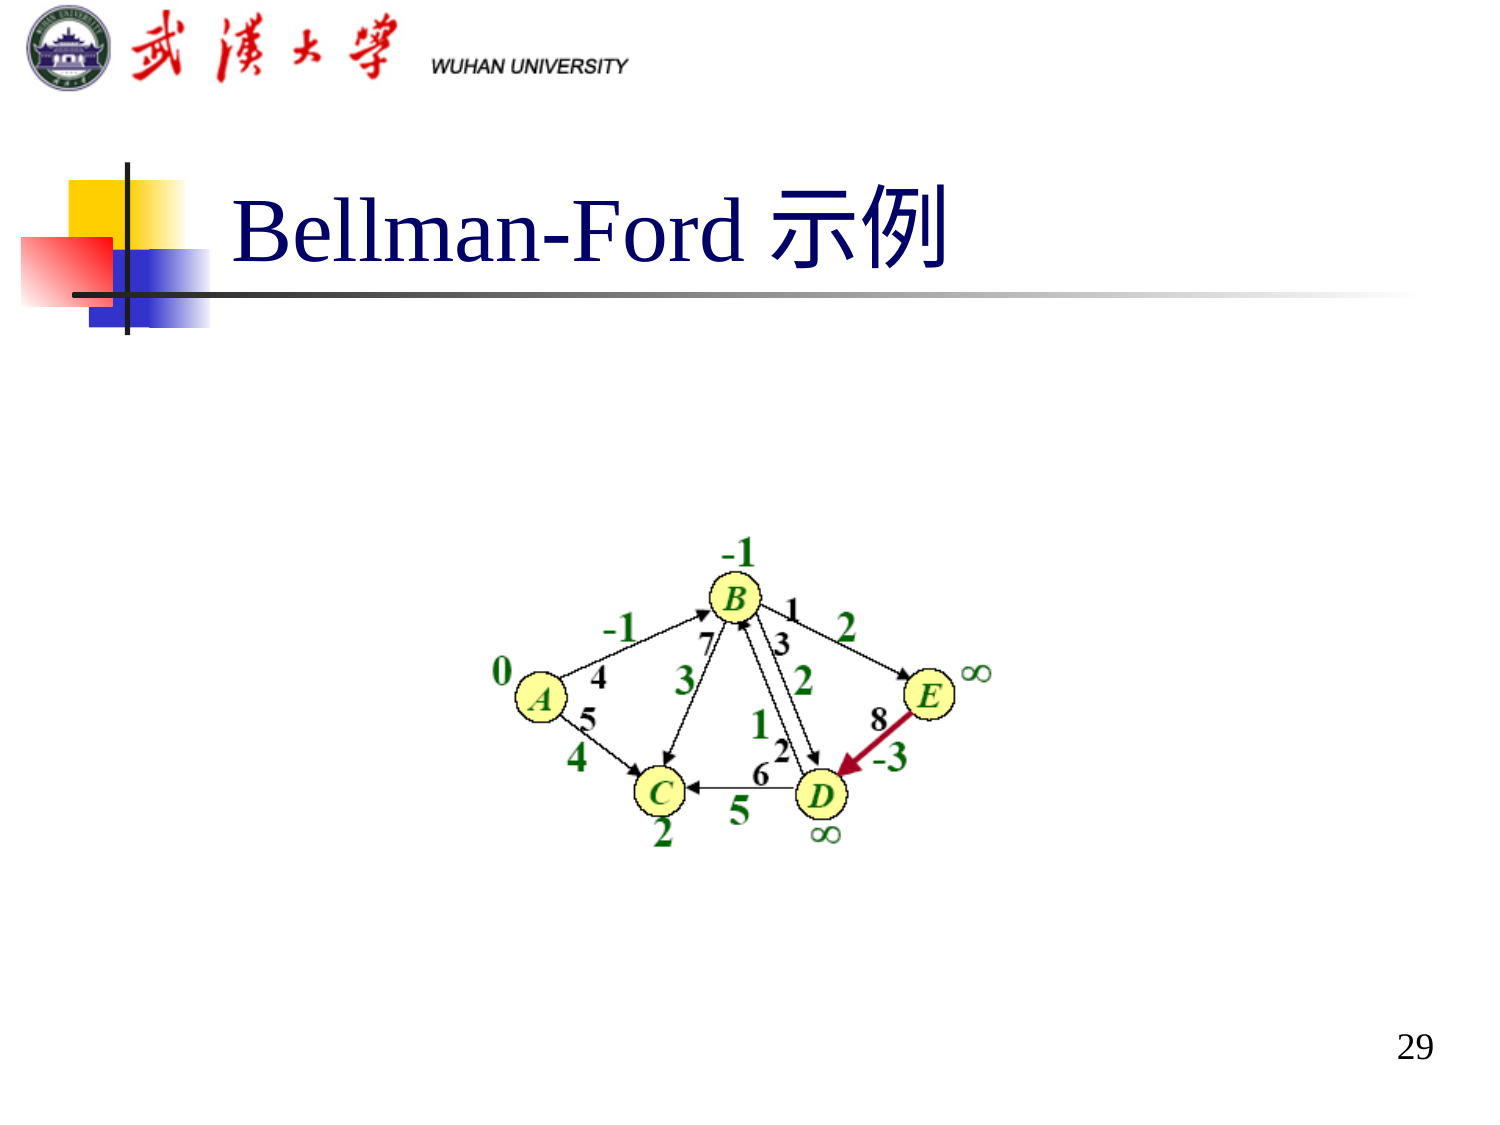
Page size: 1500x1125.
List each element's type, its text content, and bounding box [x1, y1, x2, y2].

text_box Bellman-Ford示例 [216, 162, 1429, 288]
slide_number 29 [1381, 1014, 1500, 1090]
picture [0, 0, 643, 93]
picture [460, 526, 1004, 873]
